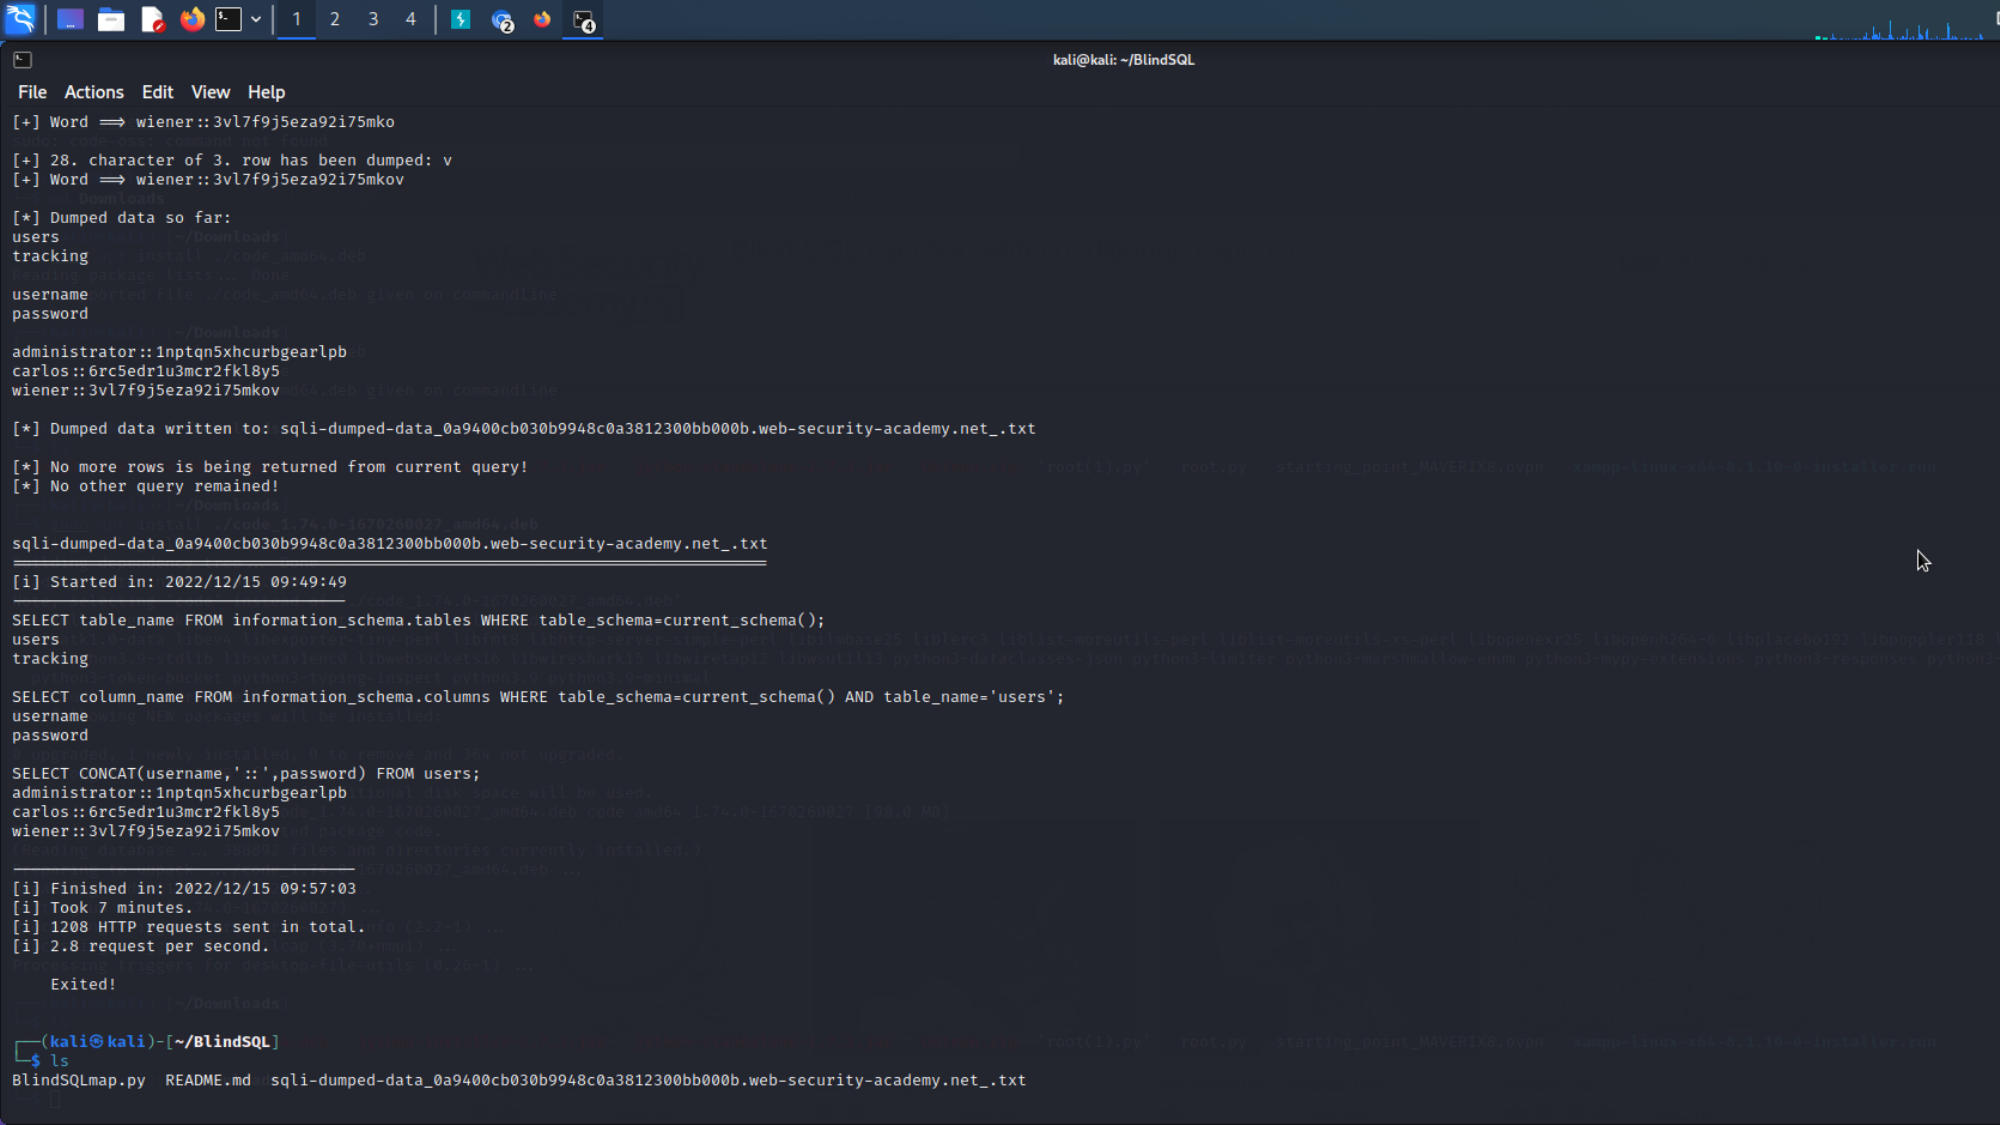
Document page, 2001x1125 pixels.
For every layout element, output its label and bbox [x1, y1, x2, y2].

list [0, 0, 2000, 1125]
